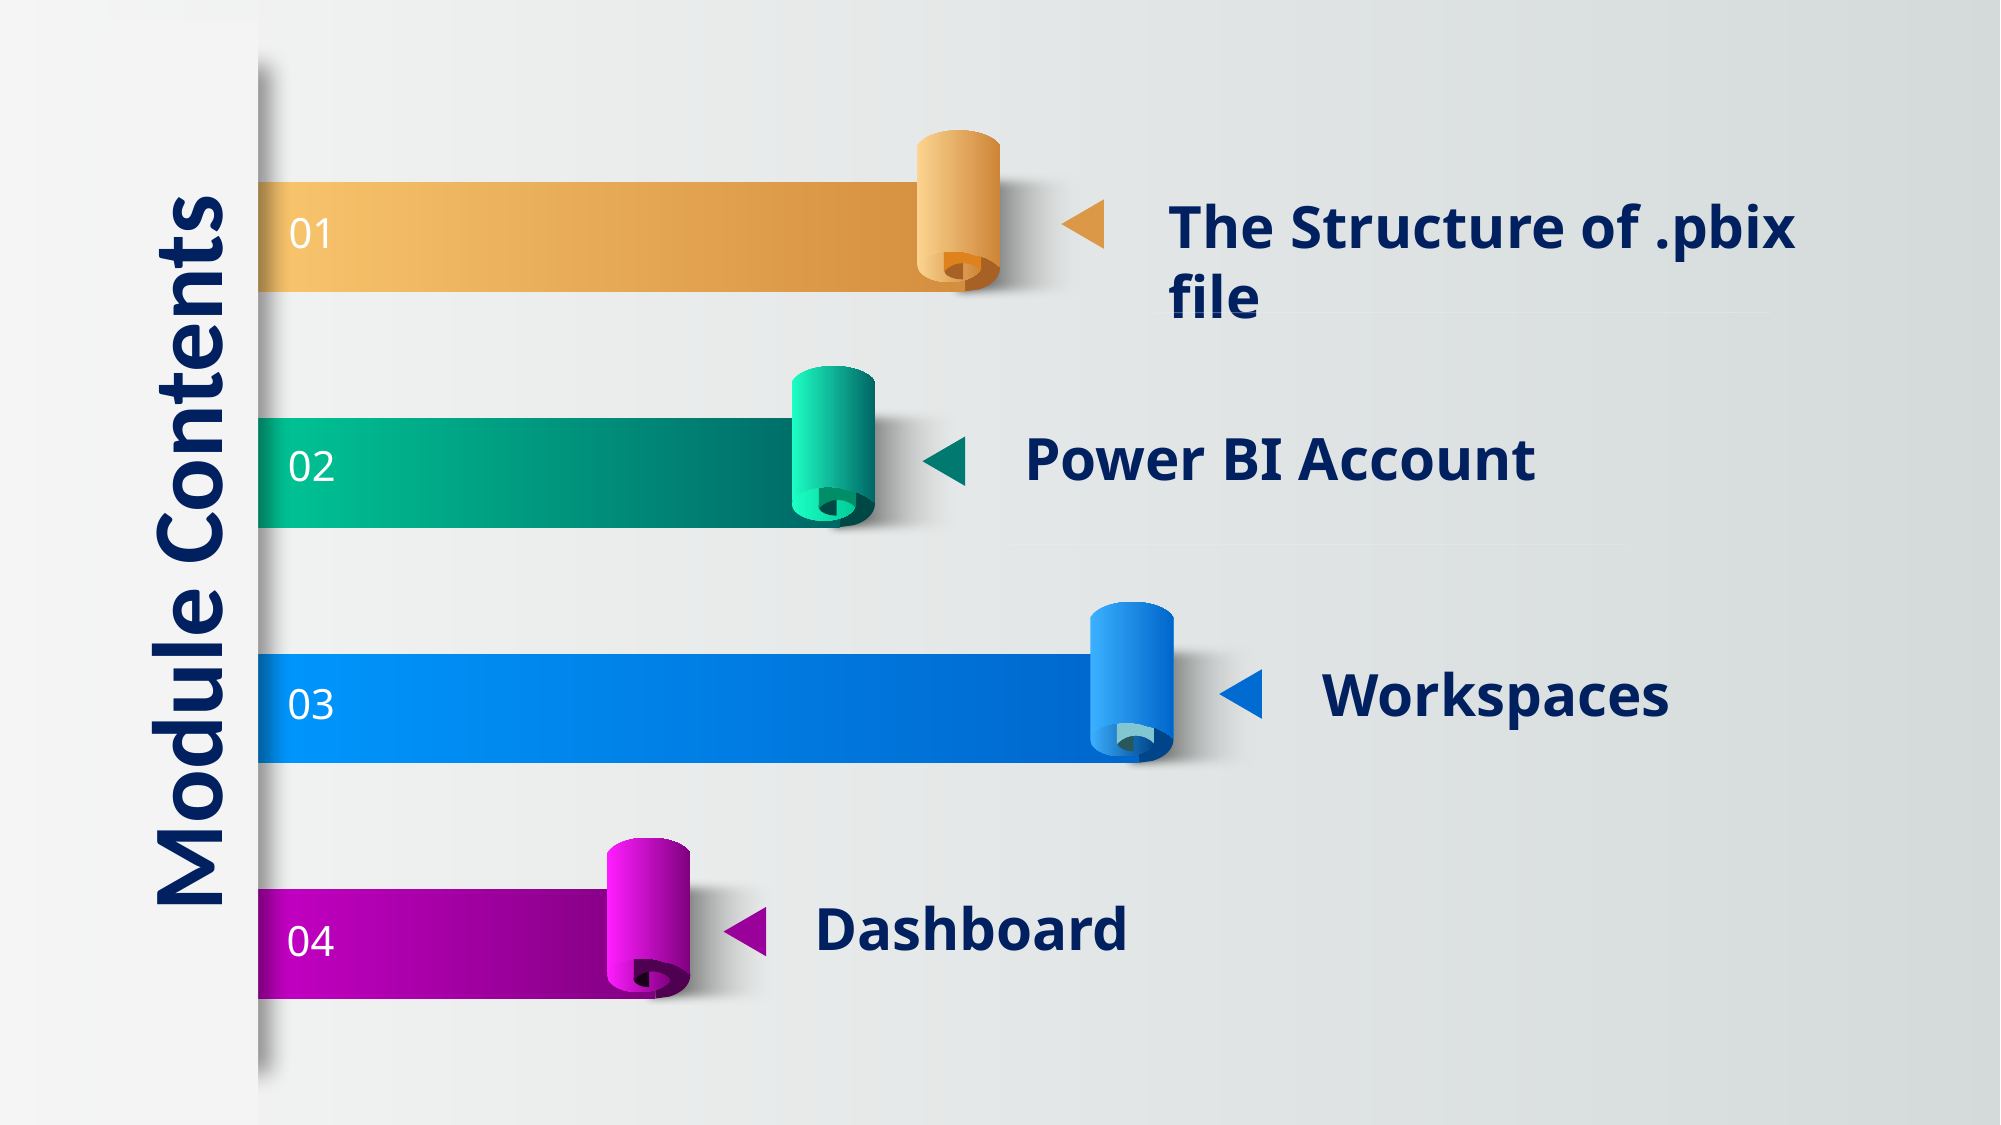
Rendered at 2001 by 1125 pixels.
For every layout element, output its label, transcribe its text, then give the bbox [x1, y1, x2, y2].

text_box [225, 366, 962, 537]
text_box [1153, 182, 1899, 313]
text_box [1061, 191, 1153, 257]
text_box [922, 428, 1009, 495]
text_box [1307, 650, 1950, 781]
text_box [723, 898, 799, 965]
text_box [226, 837, 780, 1007]
text_box [100, 19, 259, 1125]
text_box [1219, 661, 1307, 727]
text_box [225, 130, 1087, 301]
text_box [799, 885, 1771, 1016]
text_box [1009, 414, 1949, 545]
text_box Module Contents [114, 0, 250, 1106]
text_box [226, 601, 1261, 772]
